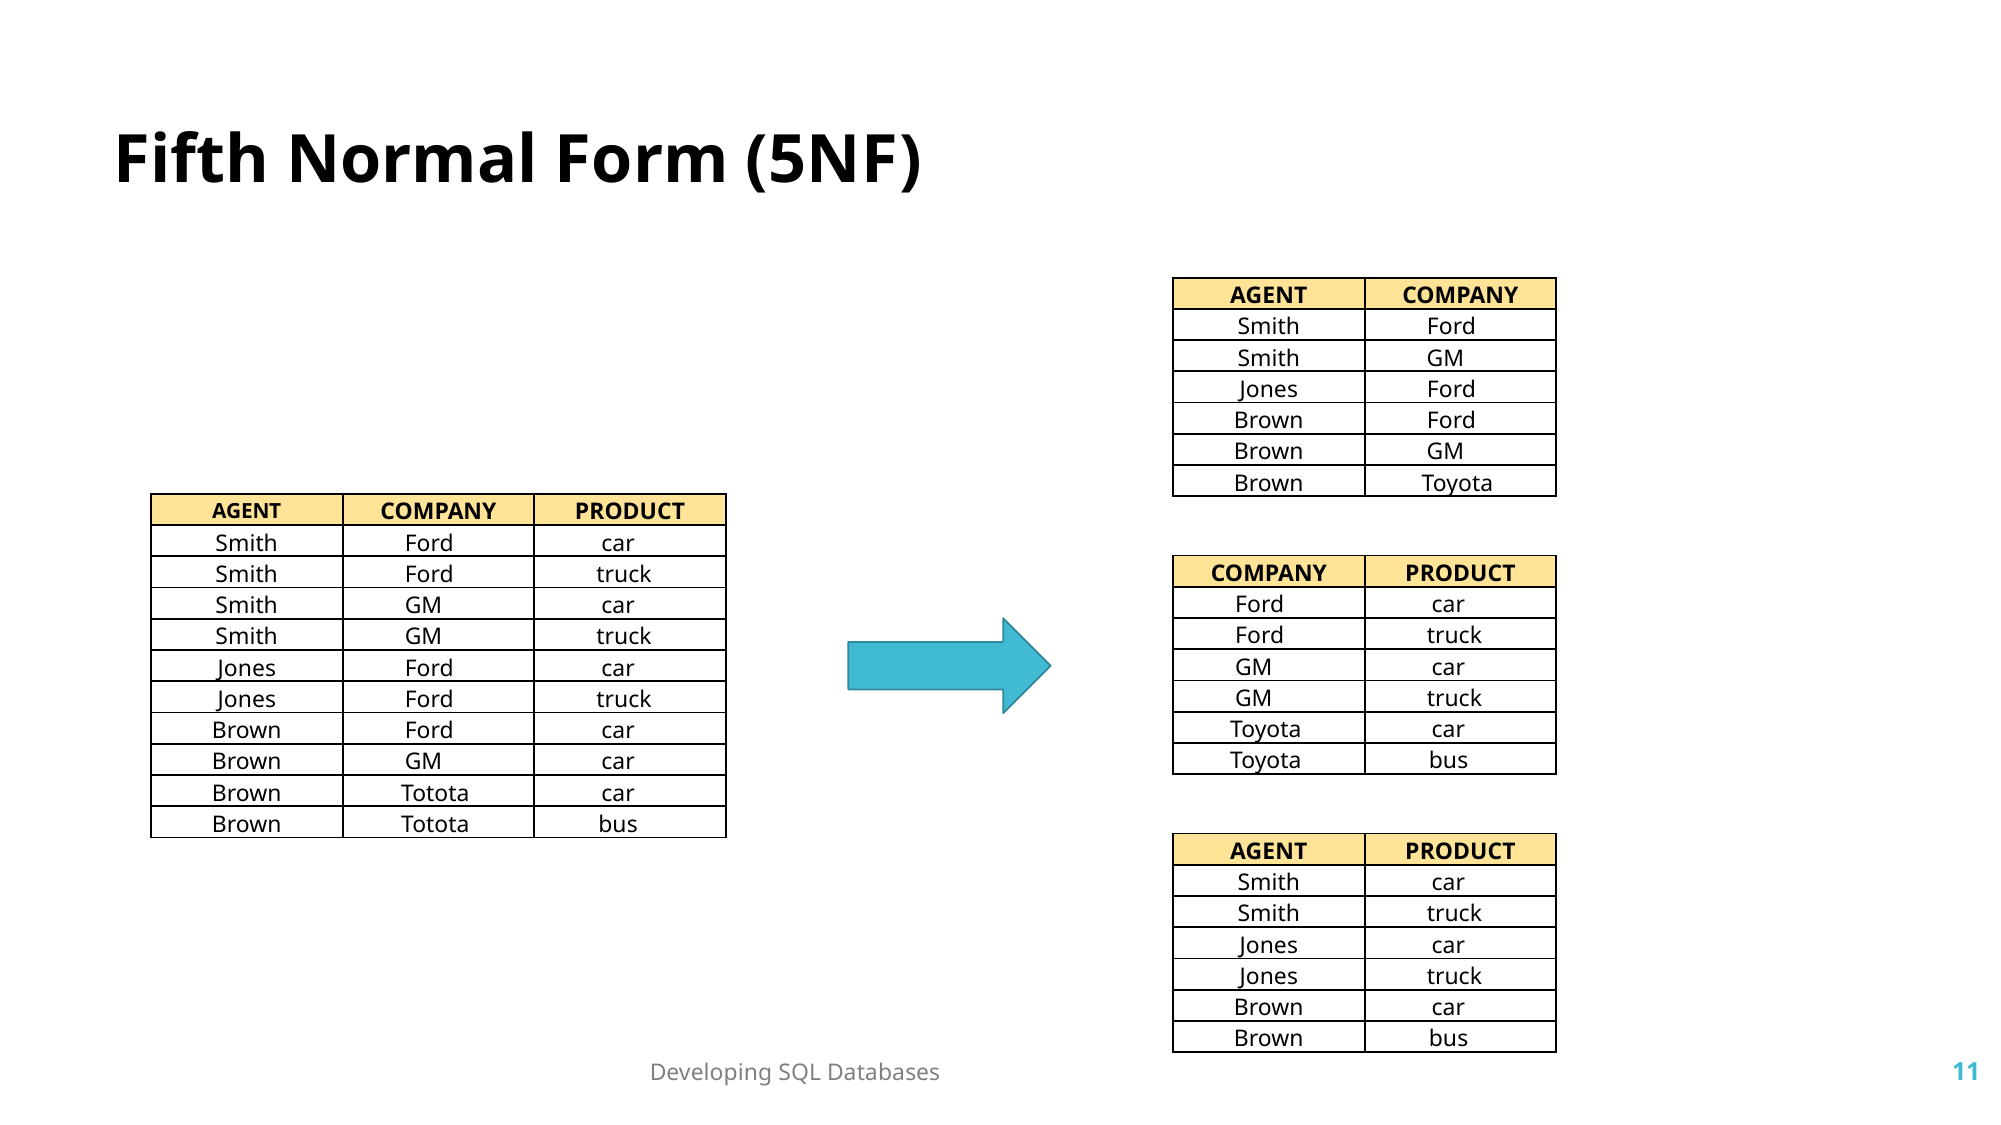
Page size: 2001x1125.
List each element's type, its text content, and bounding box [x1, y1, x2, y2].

table_cell car [535, 593, 725, 624]
table_cell GM [1174, 688, 1364, 719]
text_box Fifth Normal Form (5NF) [99, 108, 1738, 204]
table_cell Ford [1174, 622, 1364, 653]
table_cell GM [344, 757, 533, 788]
table_cell Smith [152, 593, 342, 624]
table_cell car [1366, 933, 1555, 964]
table_cell car [1366, 655, 1555, 686]
table_cell car [535, 528, 725, 559]
table_cell Toyota [1174, 721, 1364, 752]
table_cell Smith [1174, 311, 1364, 342]
table_cell Jones [1174, 933, 1364, 964]
table_cell Smith [1174, 344, 1364, 375]
table_cell GM [344, 626, 533, 657]
table_cell car [535, 659, 725, 690]
table_cell Ford [1366, 410, 1555, 441]
table_cell Brown [152, 725, 342, 756]
table_cell Brown [1174, 443, 1364, 474]
table_cell Ford [344, 659, 533, 690]
table_cell Ford [344, 725, 533, 756]
table_cell Brown [152, 790, 342, 821]
table_cell truck [1366, 966, 1555, 997]
table_header AGENT [1174, 834, 1364, 865]
table_cell car [535, 790, 725, 821]
table_cell Smith [1174, 867, 1364, 898]
table_cell car [1366, 867, 1555, 898]
table_cell car [1366, 589, 1555, 620]
table_cell GM [1174, 655, 1364, 686]
table_cell Jones [1174, 377, 1364, 408]
table_cell Jones [152, 659, 342, 690]
table_cell bus [1366, 1031, 1555, 1062]
table_cell Smith [152, 528, 342, 559]
table_header PRODUCT [1366, 834, 1555, 865]
table_cell Ford [344, 560, 533, 591]
table_header AGENT [1174, 279, 1364, 310]
table_cell Brown [1174, 410, 1364, 441]
table_cell Ford [1366, 377, 1555, 408]
table_header COMPANY [344, 495, 533, 526]
table_cell GM [1366, 344, 1555, 375]
table_cell Ford [1174, 589, 1364, 620]
table_cell Jones [152, 692, 342, 723]
table_cell bus [1366, 753, 1555, 784]
table_cell truck [535, 692, 725, 723]
table_cell GM [344, 593, 533, 624]
table_cell car [535, 725, 725, 756]
table_cell Brown [1174, 476, 1364, 507]
table_cell Totota [344, 823, 533, 854]
footer Developing SQL Databases [634, 1042, 1605, 1103]
table_cell Toyota [1174, 753, 1364, 784]
table_cell Brown [1174, 1031, 1364, 1062]
slide_number 11 [1744, 1042, 1996, 1103]
table_header COMPANY [1174, 556, 1364, 587]
table_cell Brown [152, 823, 342, 854]
table_cell truck [535, 626, 725, 657]
table_cell Ford [344, 528, 533, 559]
table_cell GM [1366, 443, 1555, 474]
table_cell Ford [344, 692, 533, 723]
table_cell Brown [1174, 999, 1364, 1030]
table_cell car [1366, 721, 1555, 752]
table_cell Brown [152, 757, 342, 788]
table_cell truck [535, 560, 725, 591]
table_header PRODUCT [1366, 556, 1555, 587]
table_cell Ford [1366, 311, 1555, 342]
table_cell car [1366, 999, 1555, 1030]
table_cell Smith [1174, 900, 1364, 931]
table_cell Smith [152, 626, 342, 657]
table_cell Toyota [1366, 476, 1555, 507]
table_cell truck [1366, 688, 1555, 719]
table_cell Totota [344, 790, 533, 821]
table_cell Jones [1174, 966, 1364, 997]
table_header COMPANY [1366, 279, 1555, 310]
table_cell truck [1366, 622, 1555, 653]
table_header AGENT [152, 495, 342, 526]
table_cell car [535, 757, 725, 788]
table_header PRODUCT [535, 495, 725, 526]
table_cell Smith [152, 560, 342, 591]
table_cell truck [1366, 900, 1555, 931]
text_box [847, 617, 1052, 714]
table_cell bus [535, 823, 725, 854]
